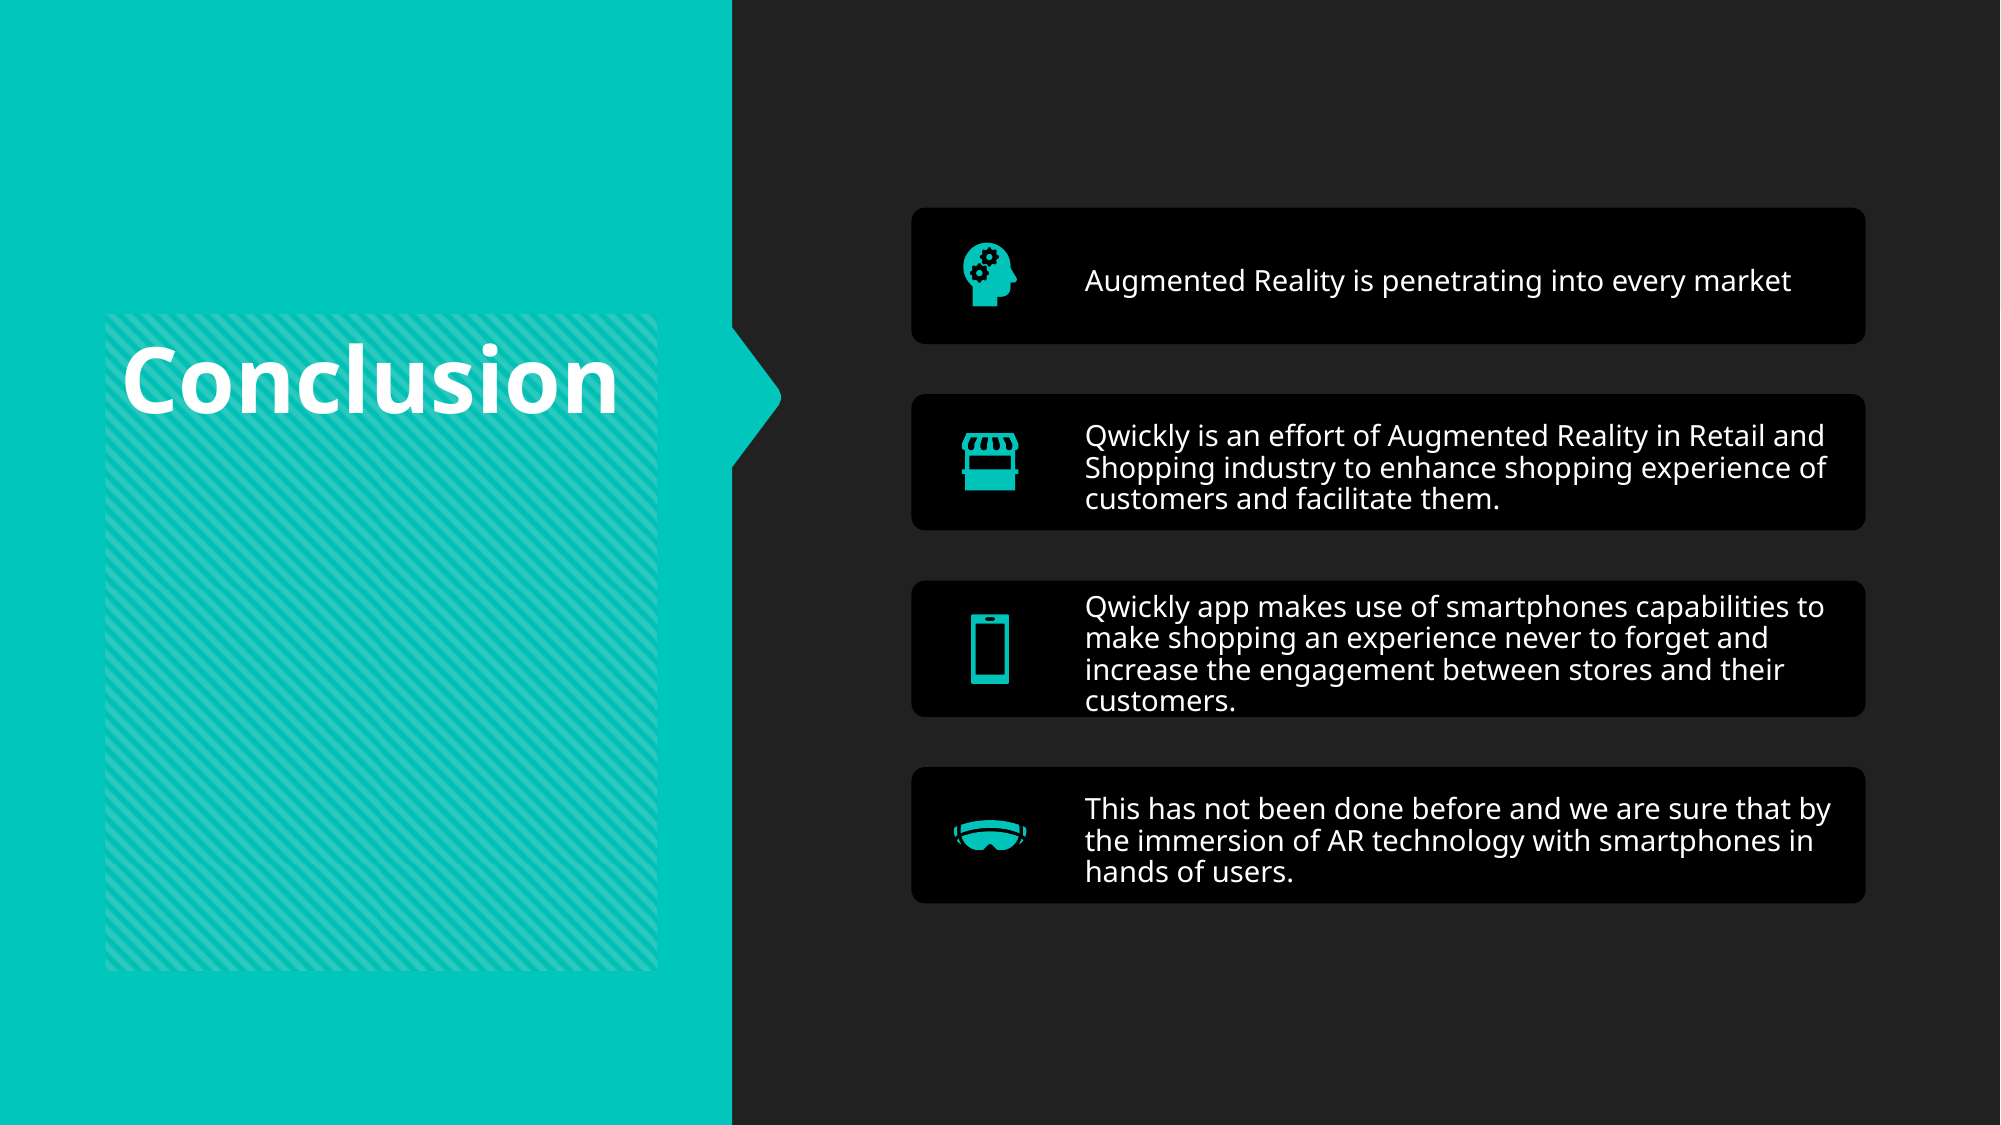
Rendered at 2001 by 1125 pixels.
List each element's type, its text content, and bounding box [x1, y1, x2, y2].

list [911, 206, 1866, 918]
title Conclusion [105, 314, 658, 971]
text_box [0, 0, 782, 1125]
text_box [733, 0, 2000, 1125]
